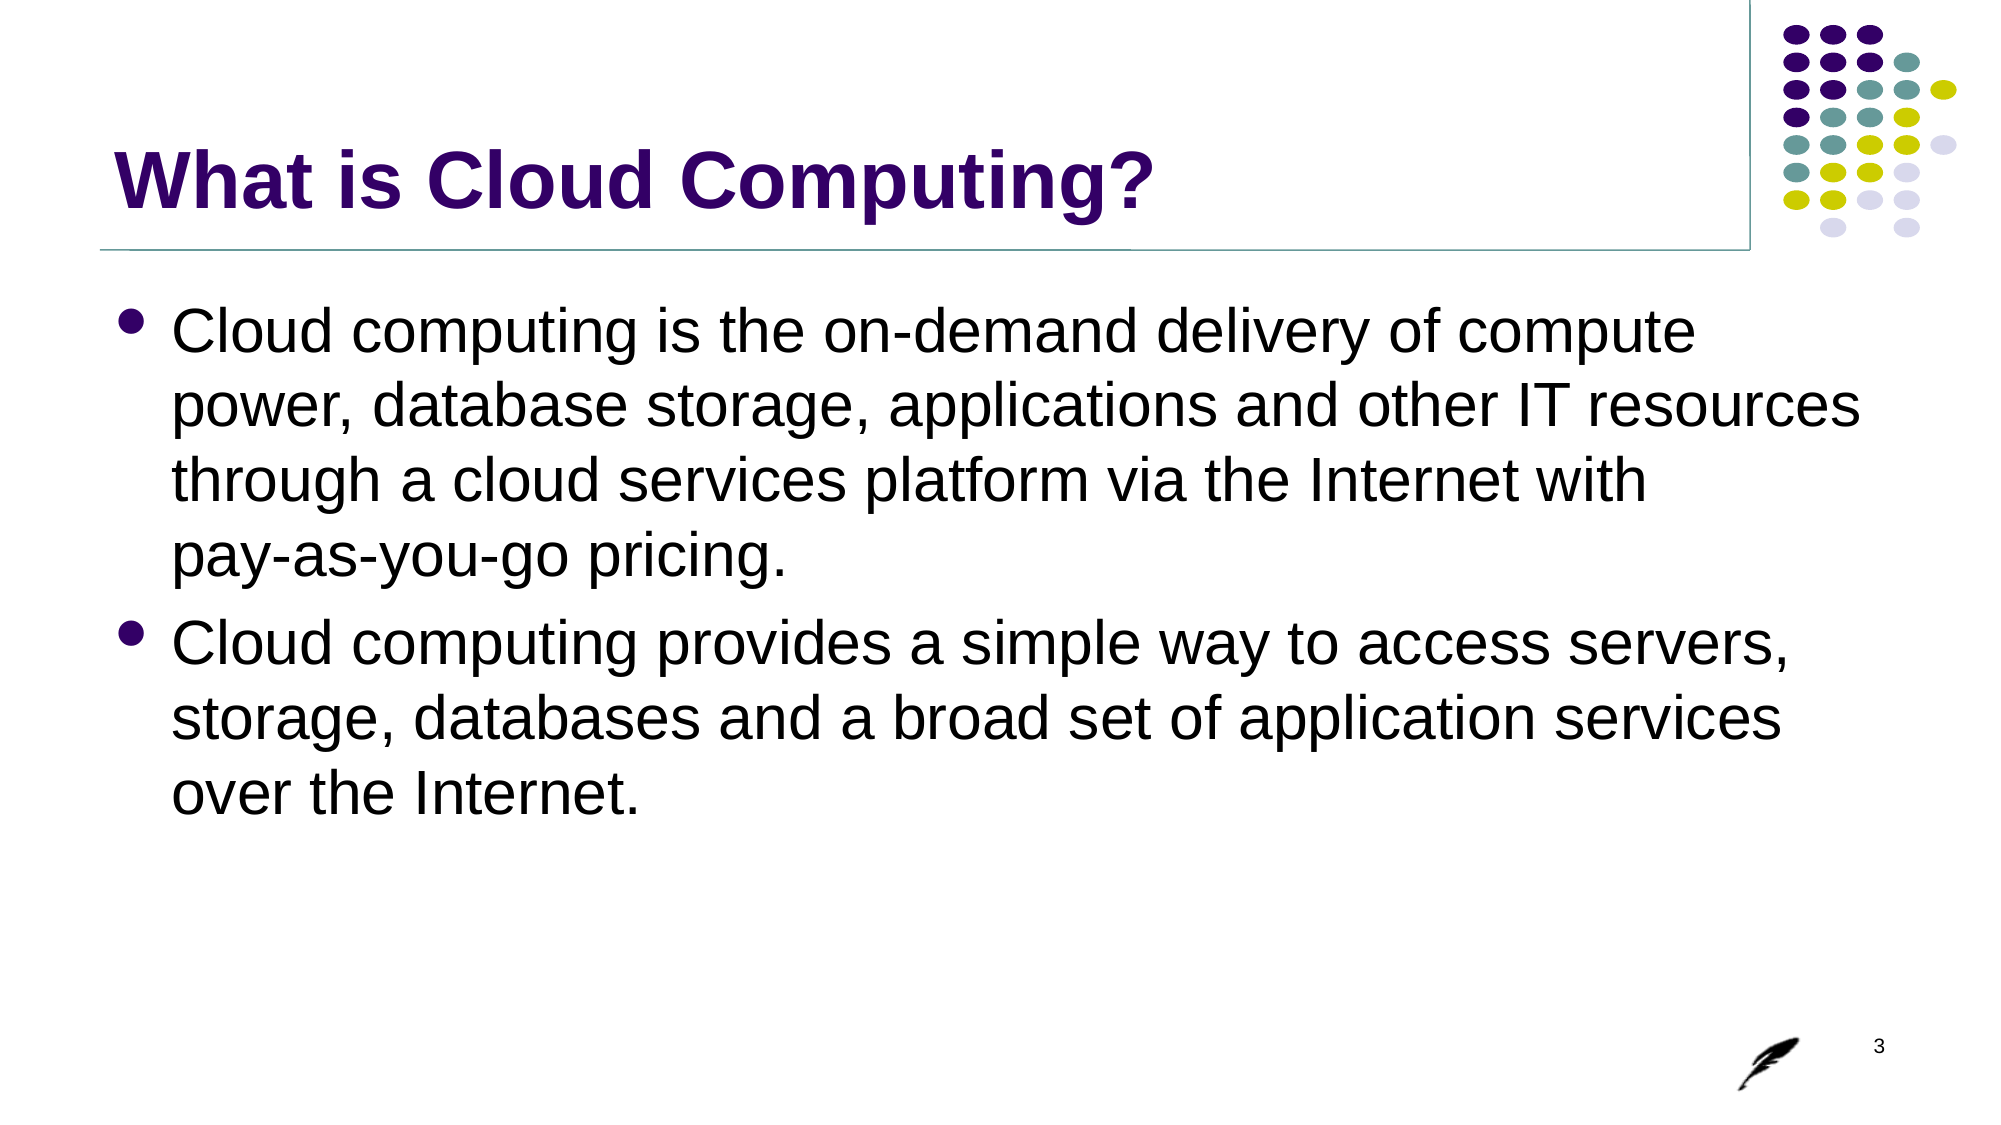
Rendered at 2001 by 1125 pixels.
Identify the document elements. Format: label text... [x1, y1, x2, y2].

list Cloud computing is the on-demand delivery of compute power, database storage, applications and other IT resources through a cloud services platform via the Internet with pay-as-you-go pricing. Cloud computing provides a simple way to access servers, storage, databases and a broad set of application services over the Internet. [99, 282, 1900, 1006]
slide_number 3 [1433, 1025, 1900, 1100]
title What is Cloud Computing? [99, 20, 1750, 233]
